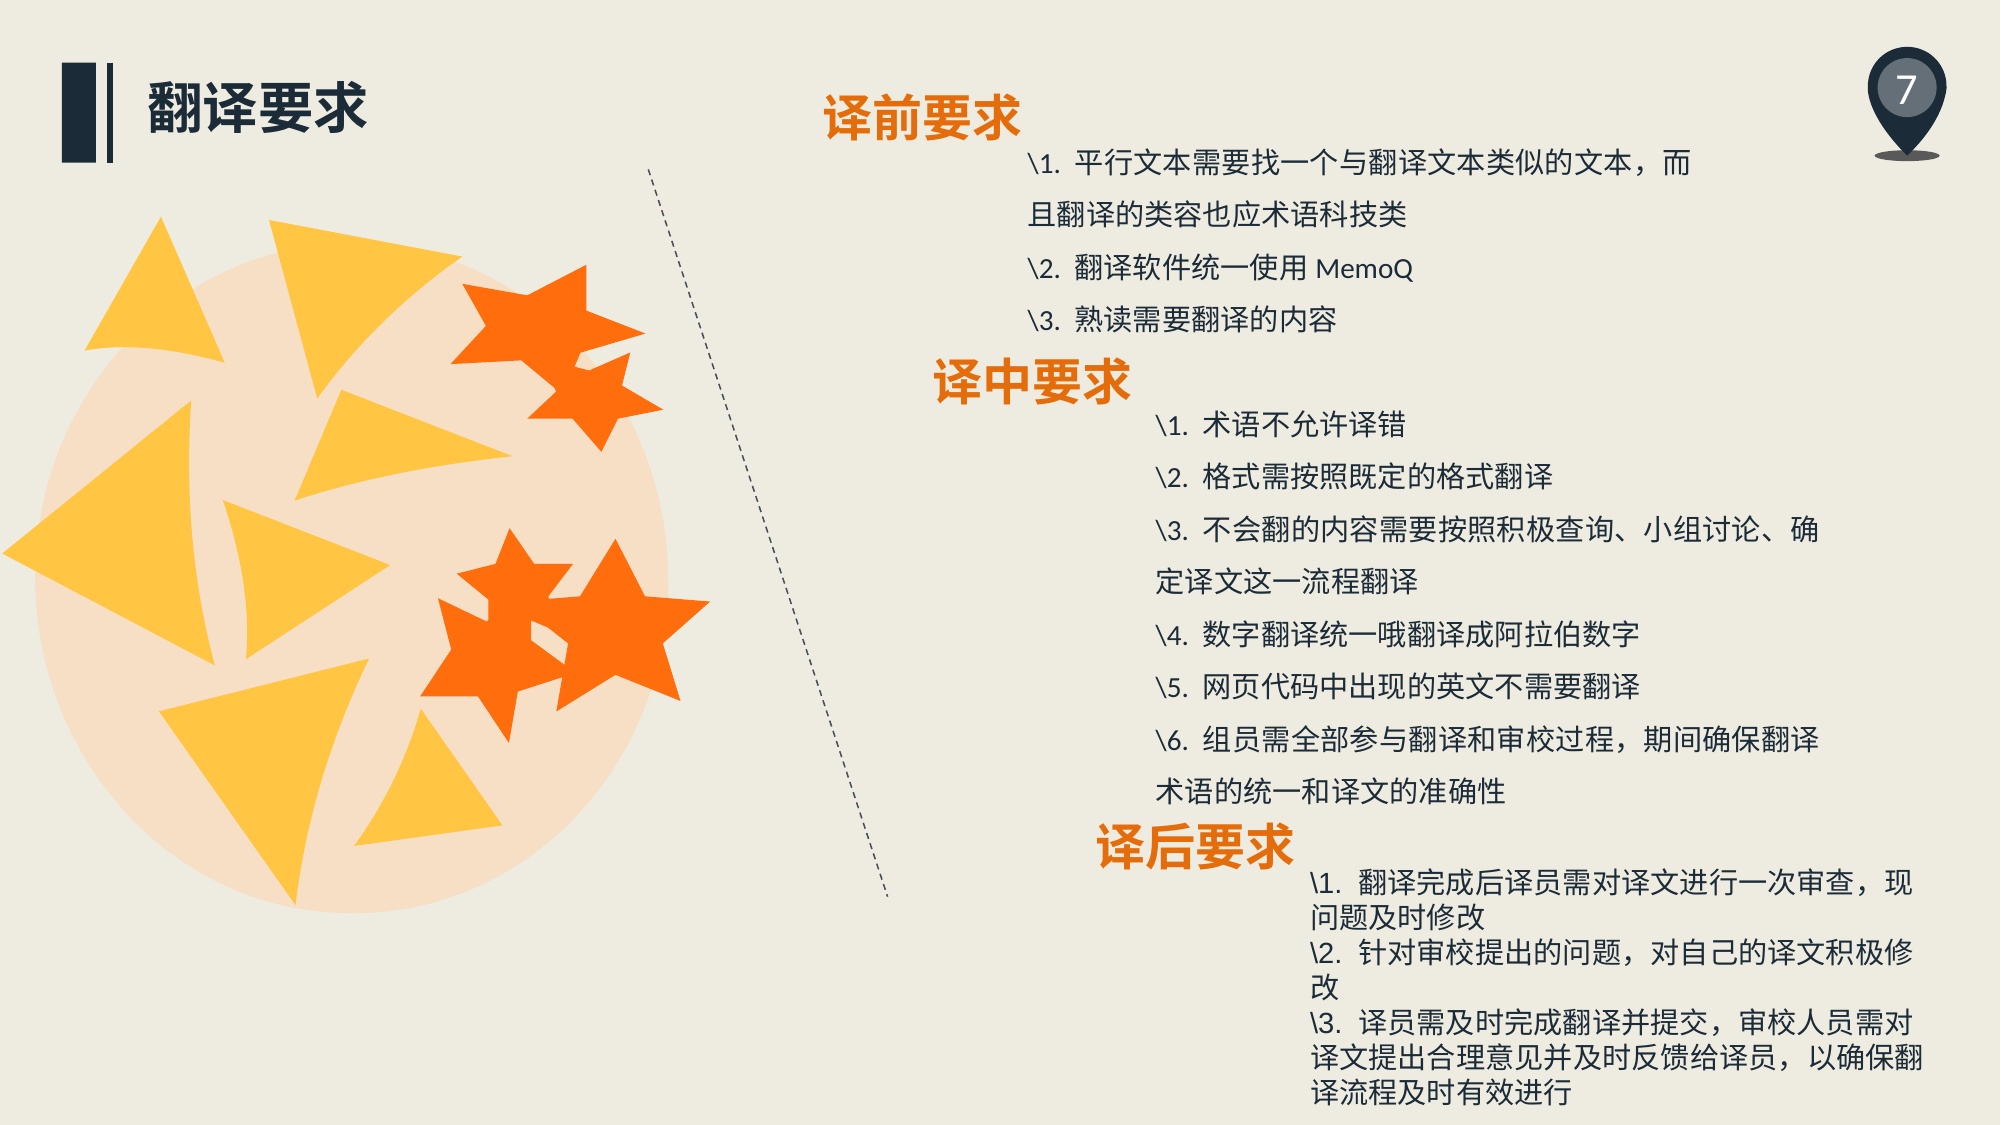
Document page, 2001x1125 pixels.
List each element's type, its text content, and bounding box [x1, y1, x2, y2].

text_box [60, 61, 98, 110]
text_box 翻译要求 [132, 65, 384, 110]
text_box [647, 169, 888, 897]
text_box 译后要求 [1023, 808, 1368, 883]
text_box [1, 111, 711, 925]
slide_number 7 [1673, 57, 2000, 118]
text_box \1. 术语不允许译错 \2. 格式需按照既定的格式翻译 \3. 不会翻的内容需要按照积极查询、小组讨论、确定译文这一流程翻译 \4. 数字翻译统一哦翻译成阿拉伯数字 \5. 网页代码中出现的英文不需要翻译 \6. 组员需全部参与翻译和审校过程，期间确保翻译术语的统一和译文的准确性 [1140, 381, 1835, 816]
text_box 译前要求 [750, 79, 1095, 155]
text_box 译中要求 [891, 343, 1205, 419]
text_box \1. 翻译完成后译员需对译文进行一次审查，现问题及时修改 \2. 针对审校提出的问题，对自己的译文积极修改 \3. 译员需及时完成翻译并提交，审校人员需对译文提出合理意见并及时反馈给译员，以确保翻译流程及时有效进行 [1295, 856, 1957, 1117]
text_box \1. 平行文本需要找一个与翻译文本类似的文本，而且翻译的类容也应术语科技类 \2. 翻译软件统一使用MemoQ \3. 熟读需要翻译的内容 [1012, 119, 1707, 344]
